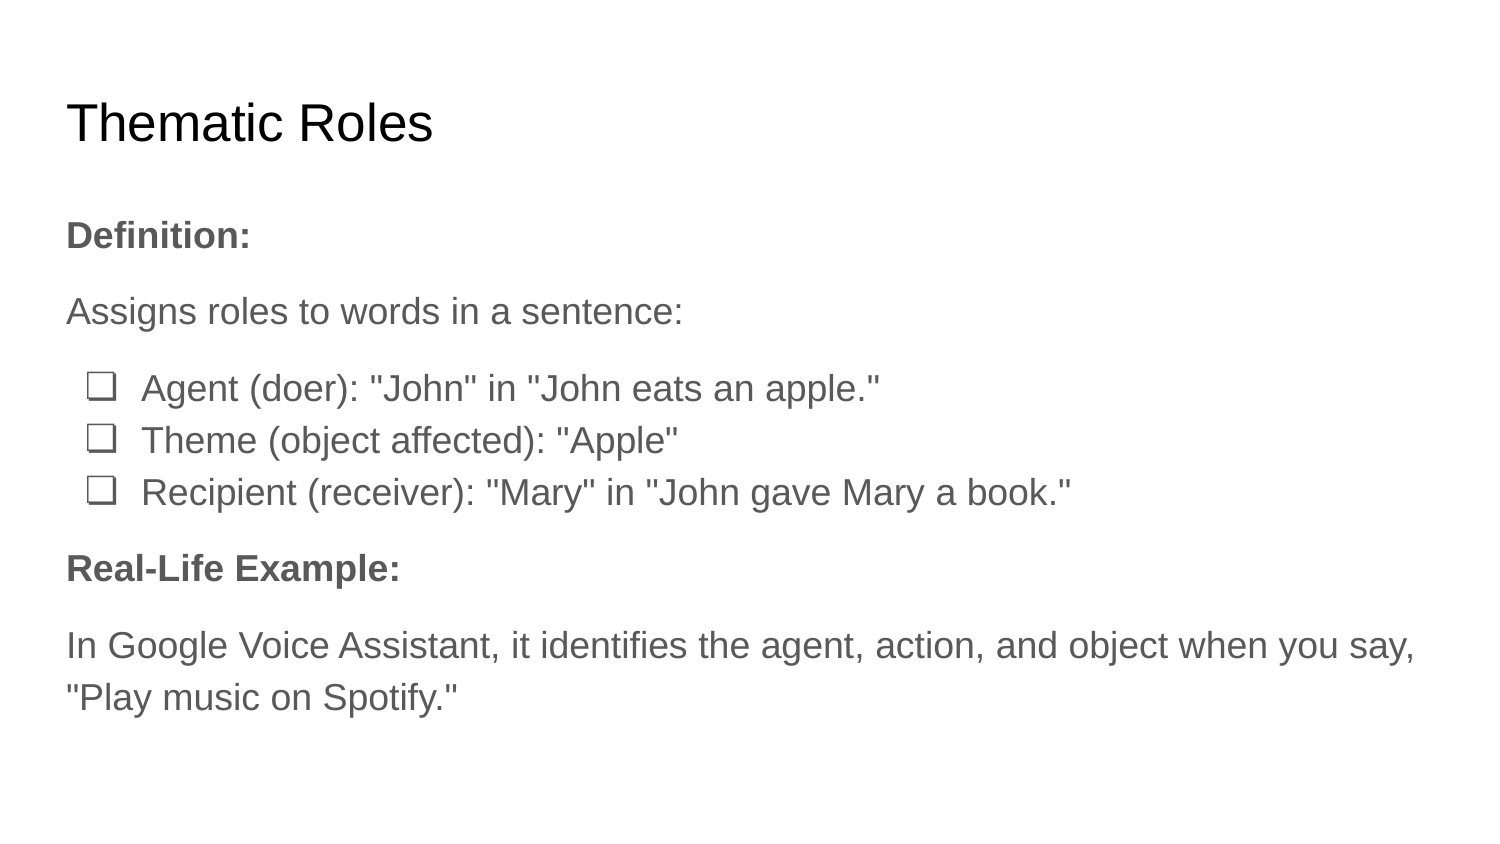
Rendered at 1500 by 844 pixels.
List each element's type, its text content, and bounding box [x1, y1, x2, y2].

title Thematic Roles [51, 72, 1449, 167]
list Definition: Assigns roles to words in a sentence: Agent (doer): "John" in "John eats an apple." Theme (object affected): "Apple" Recipient (receiver): "Mary" in "John gave Mary a book." Real-Life Example: In Google Voice Assistant, it identifies the agent, action, and object when you say, "Play music on Spotify." [51, 189, 1449, 750]
